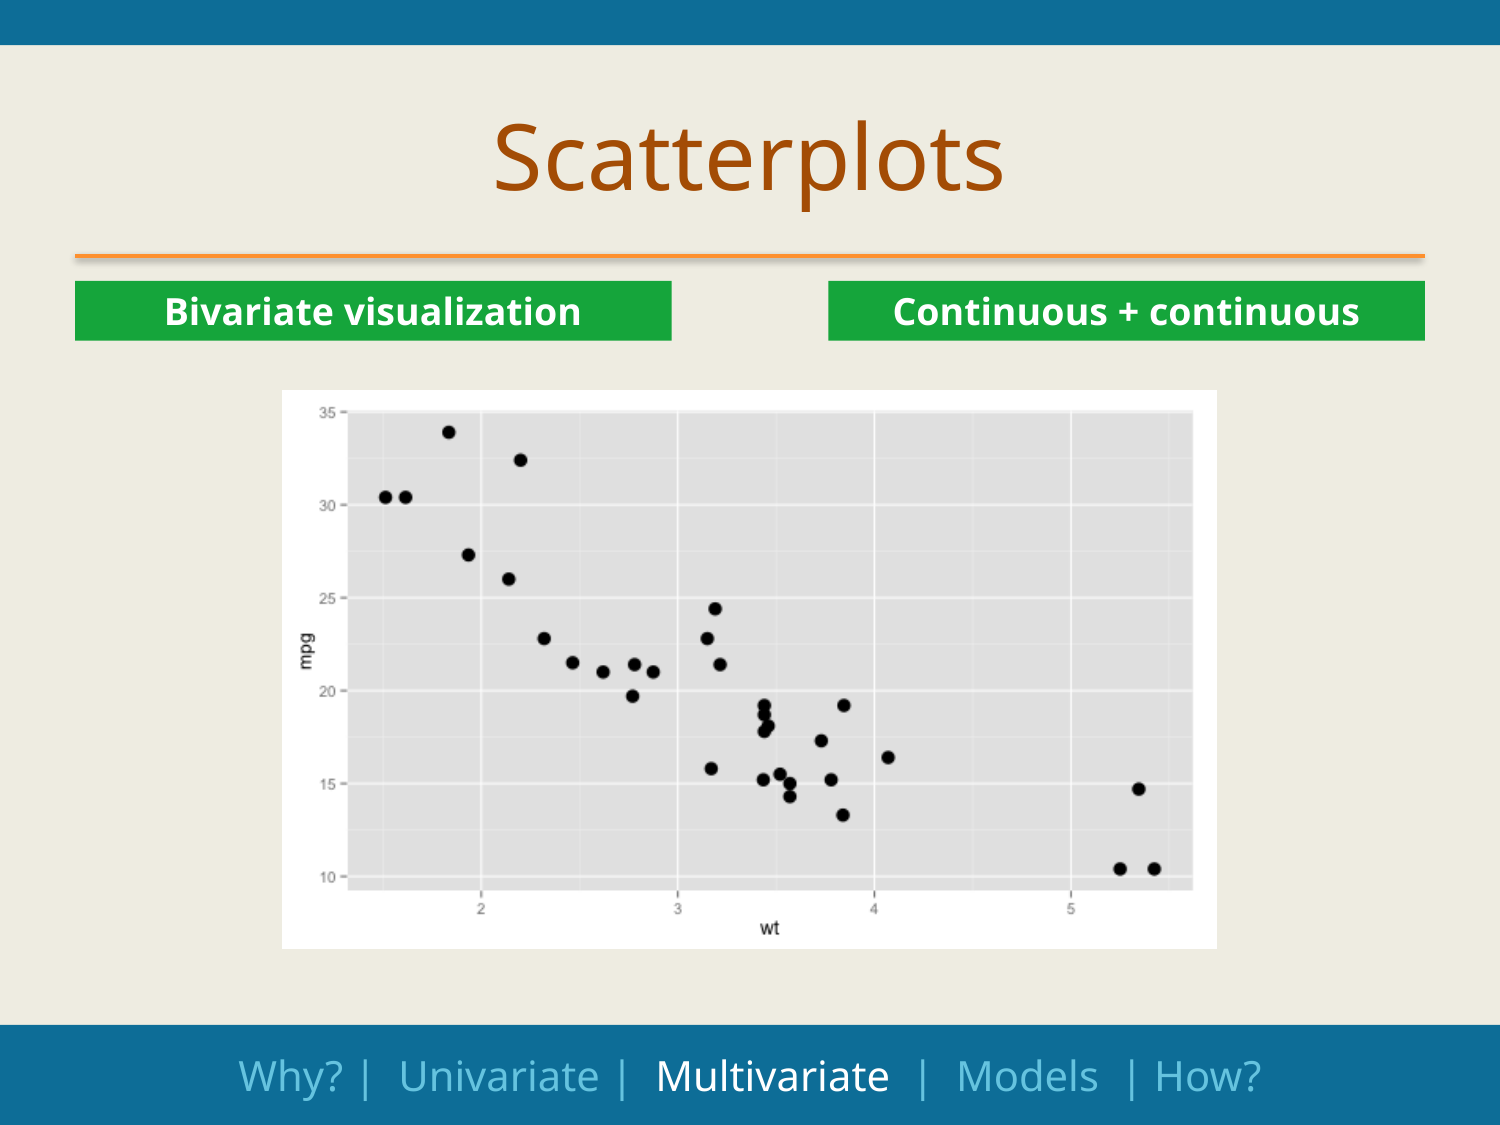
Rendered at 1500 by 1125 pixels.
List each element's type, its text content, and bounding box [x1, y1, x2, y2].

title Scatterplots [75, 75, 1425, 233]
picture [282, 390, 1218, 949]
text_box Continuous + continuous [828, 280, 1425, 341]
text_box Bivariate visualization [75, 280, 672, 341]
text_box Why? | Univariate | Multivariate | Models | How? [74, 1042, 1425, 1108]
